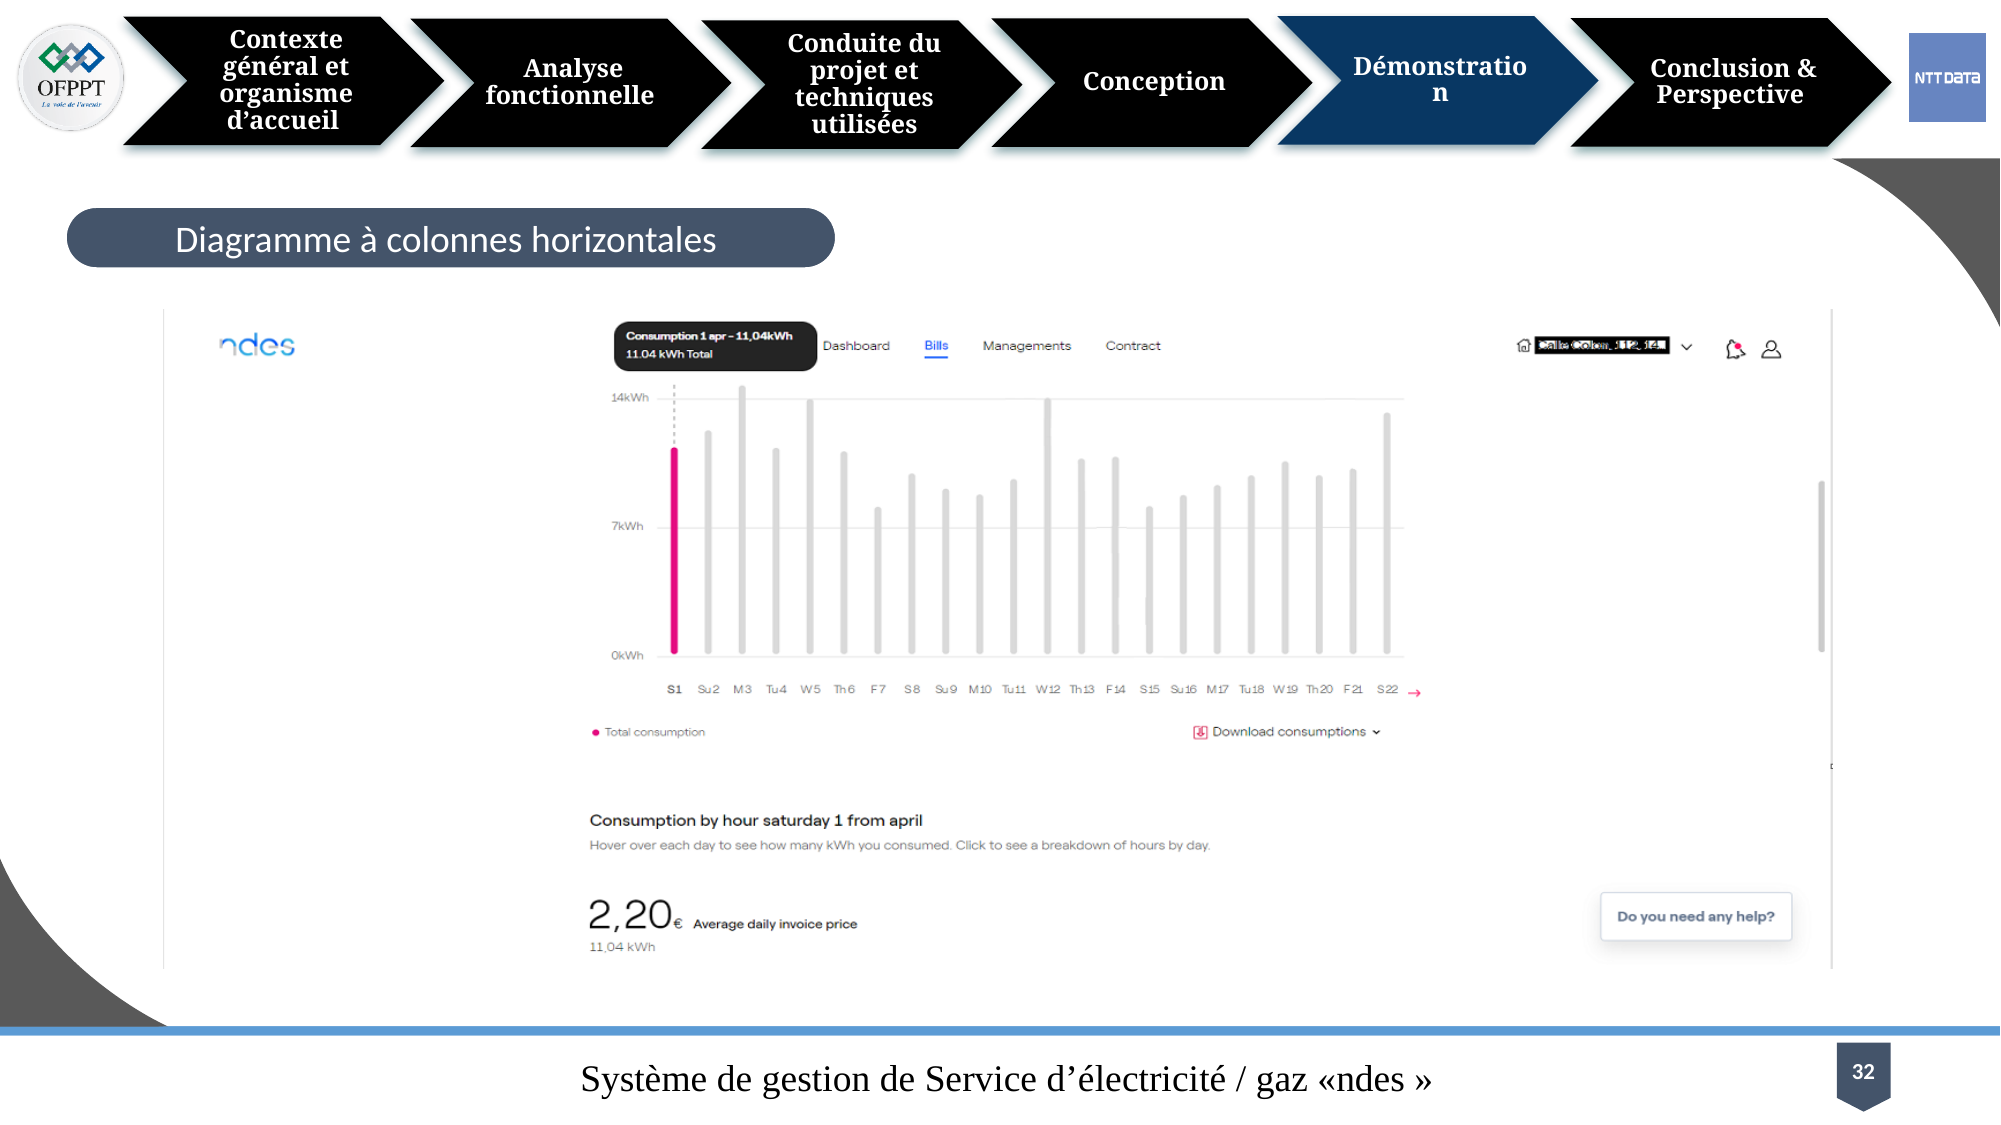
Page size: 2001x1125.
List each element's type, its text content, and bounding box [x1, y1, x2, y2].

picture [13, 20, 128, 135]
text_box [1831, 159, 2000, 327]
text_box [123, 0, 1892, 166]
text_box Système de gestion de Service d’électricité / gaz «ndes » [565, 1046, 1450, 1107]
text_box 32 [1835, 1041, 1892, 1113]
text_box Diagramme à colonnes horizontales [63, 204, 839, 271]
picture [1909, 33, 1986, 122]
picture [163, 309, 1833, 969]
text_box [0, 858, 168, 1027]
